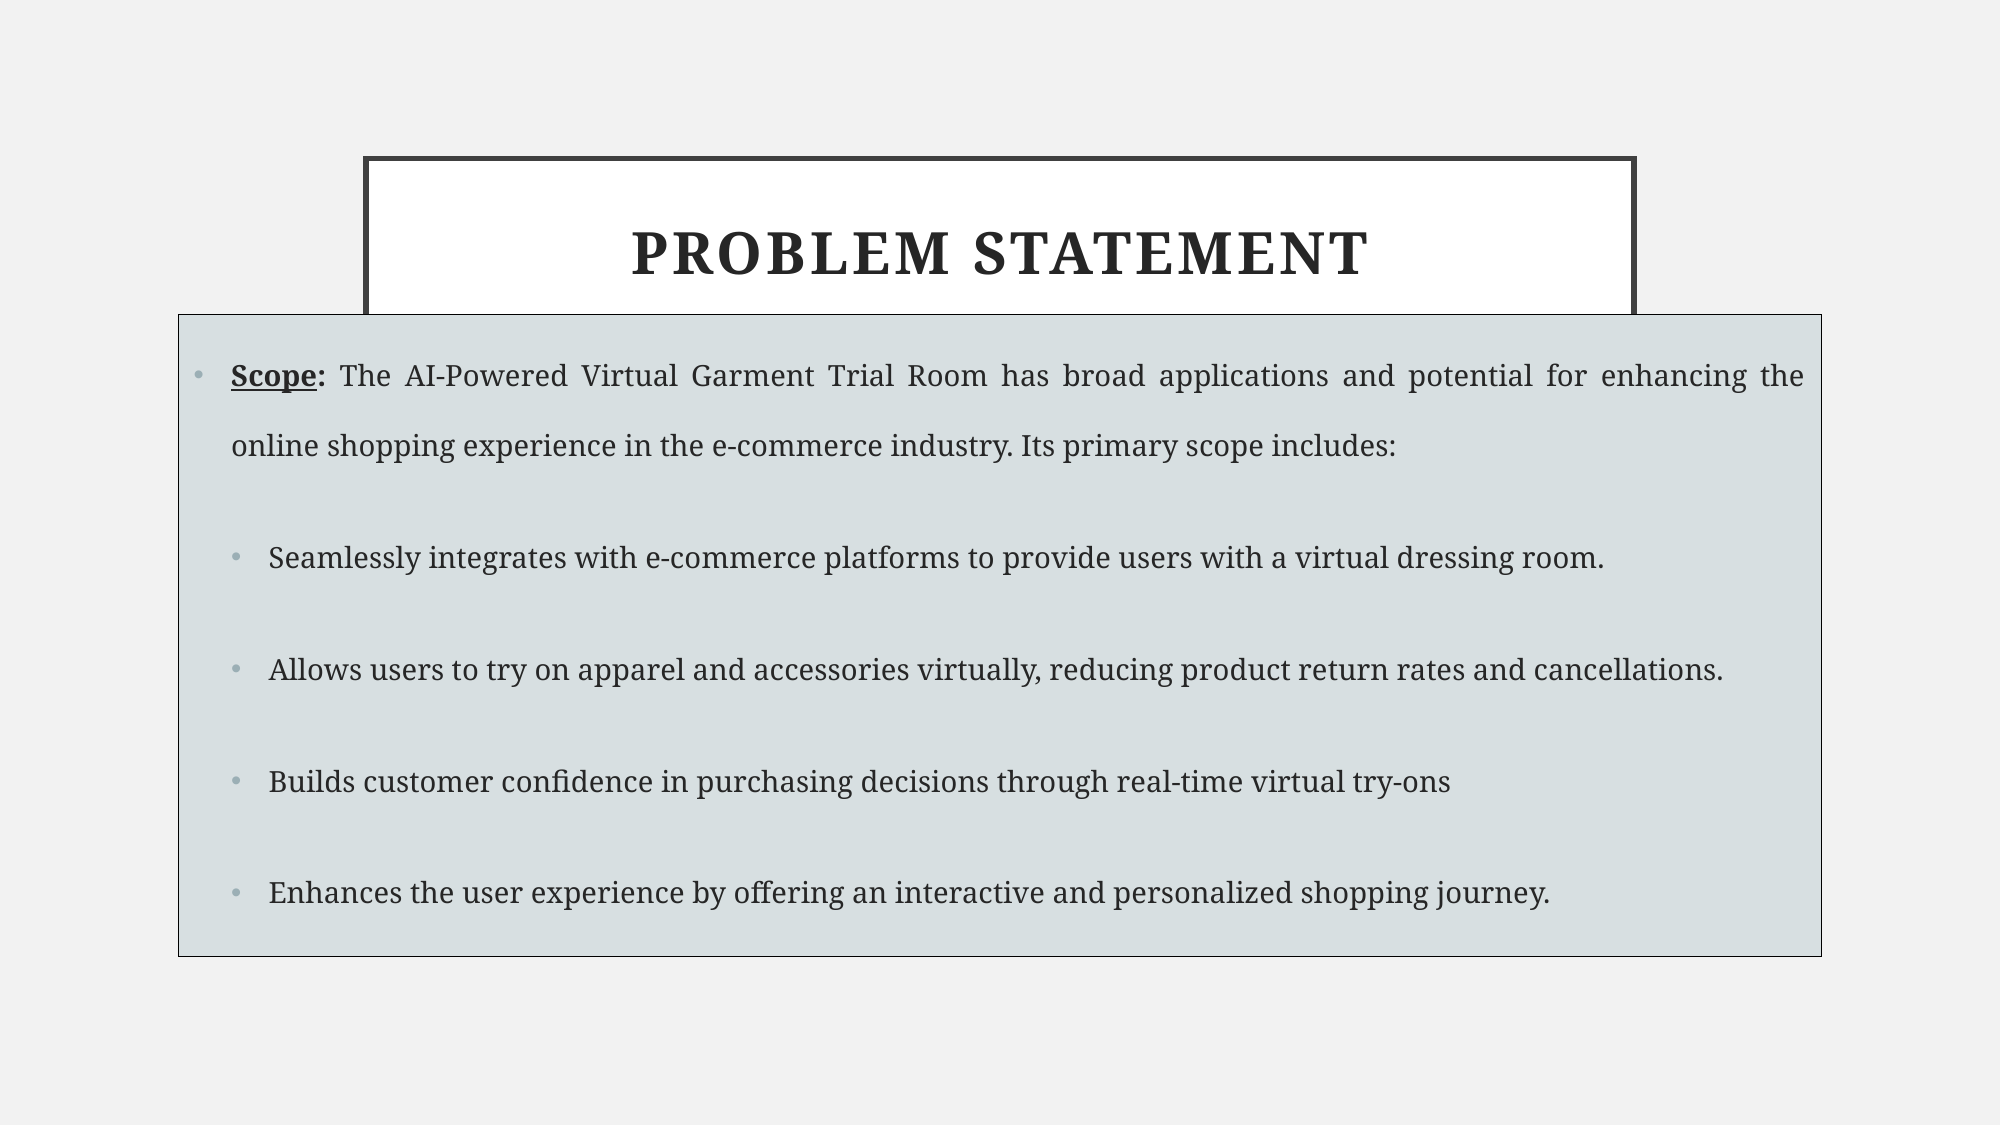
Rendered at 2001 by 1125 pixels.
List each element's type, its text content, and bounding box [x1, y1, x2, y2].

list Scope: The AI-Powered Virtual Garment Trial Room has broad applications and potential for enhancing the online shopping experience in the e-commerce industry. Its primary scope includes: Seamlessly integrates with e-commerce platforms to provide users with a virtual dressing room. Allows users to try on apparel and accessories virtually, reducing product return rates and cancellations. Builds customer confidence in purchasing decisions through real-time virtual try-ons Enhances the user experience by offering an interactive and personalized shopping journey. [178, 314, 1822, 957]
title Problem Statement [363, 156, 1637, 314]
